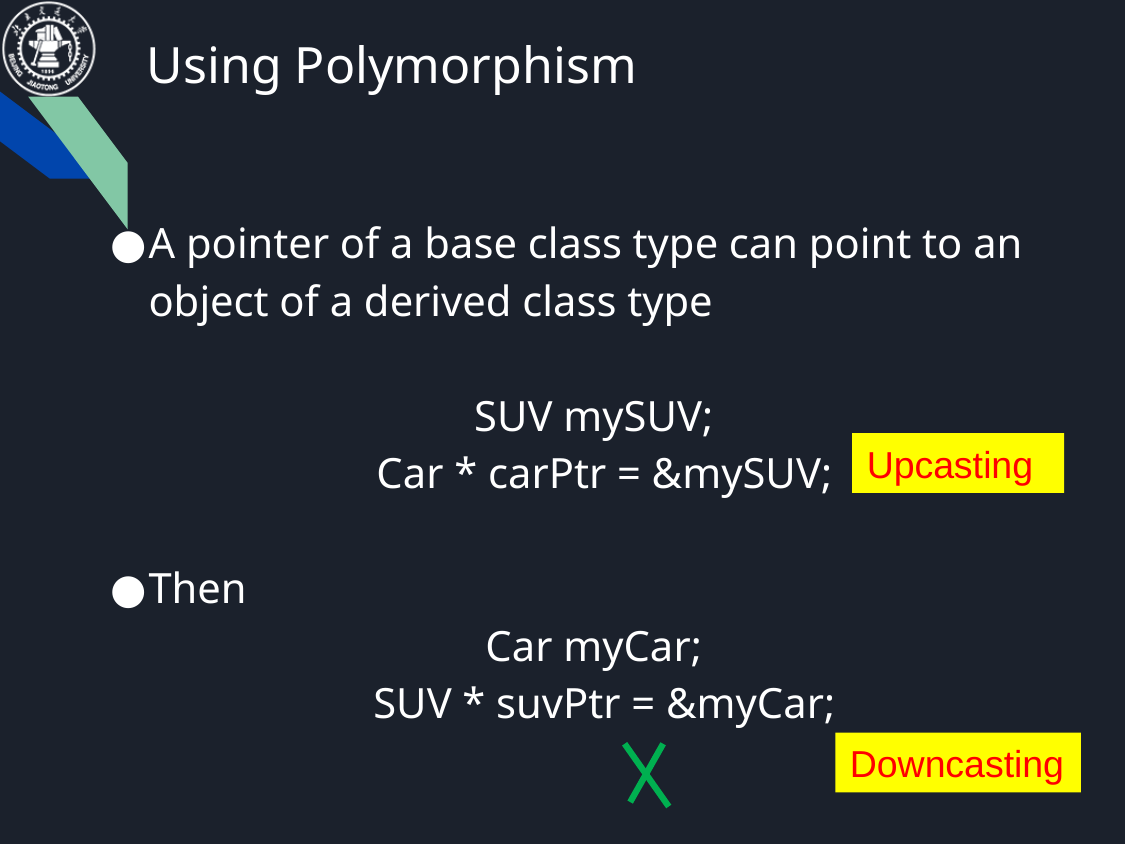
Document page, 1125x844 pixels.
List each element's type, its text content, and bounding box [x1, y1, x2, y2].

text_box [624, 743, 669, 807]
text_box Downcasting [835, 732, 1081, 793]
title Using Polymorphism [135, 22, 1114, 135]
text_box Upcasting [852, 433, 1065, 493]
list A pointer of a base class type can point to an object of a derived class type SUV mySUV; Car * carPtr = &mySUV; Then Car myCar; SUV * suvPtr = &myCar; [77, 194, 1114, 673]
picture [0, 0, 100, 97]
